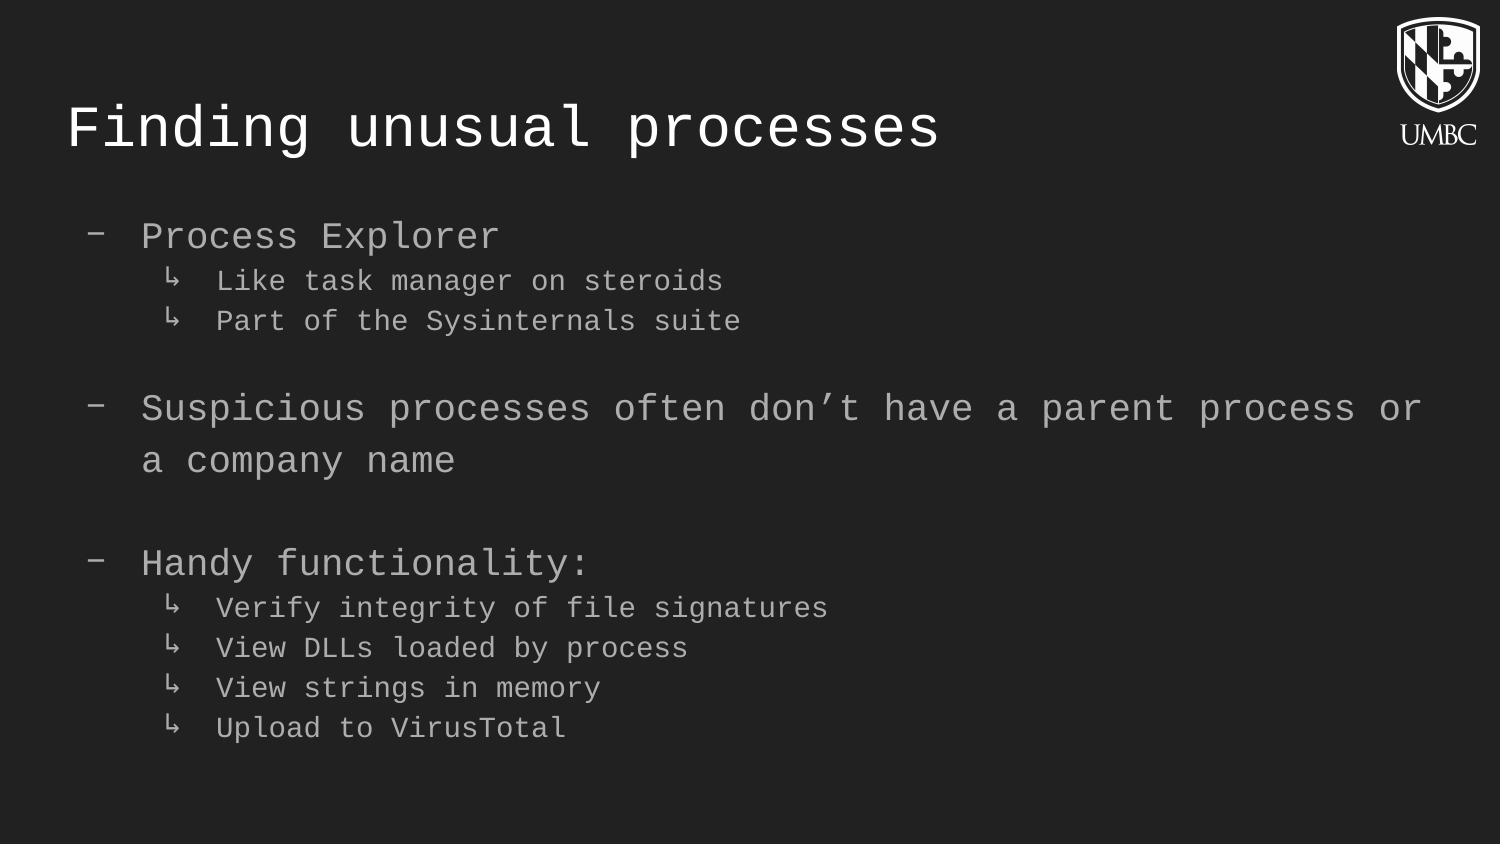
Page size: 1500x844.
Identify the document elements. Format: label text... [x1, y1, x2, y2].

title Finding unusual processes [51, 72, 1449, 167]
list Process Explorer Like task manager on steroids Part of the Sysinternals suite Suspicious processes often don’t have a parent process or a company name Handy functionality: Verify integrity of file signatures View DLLs loaded by process View strings in memory Upload to VirusTotal [51, 189, 1449, 750]
picture [1397, 17, 1480, 146]
